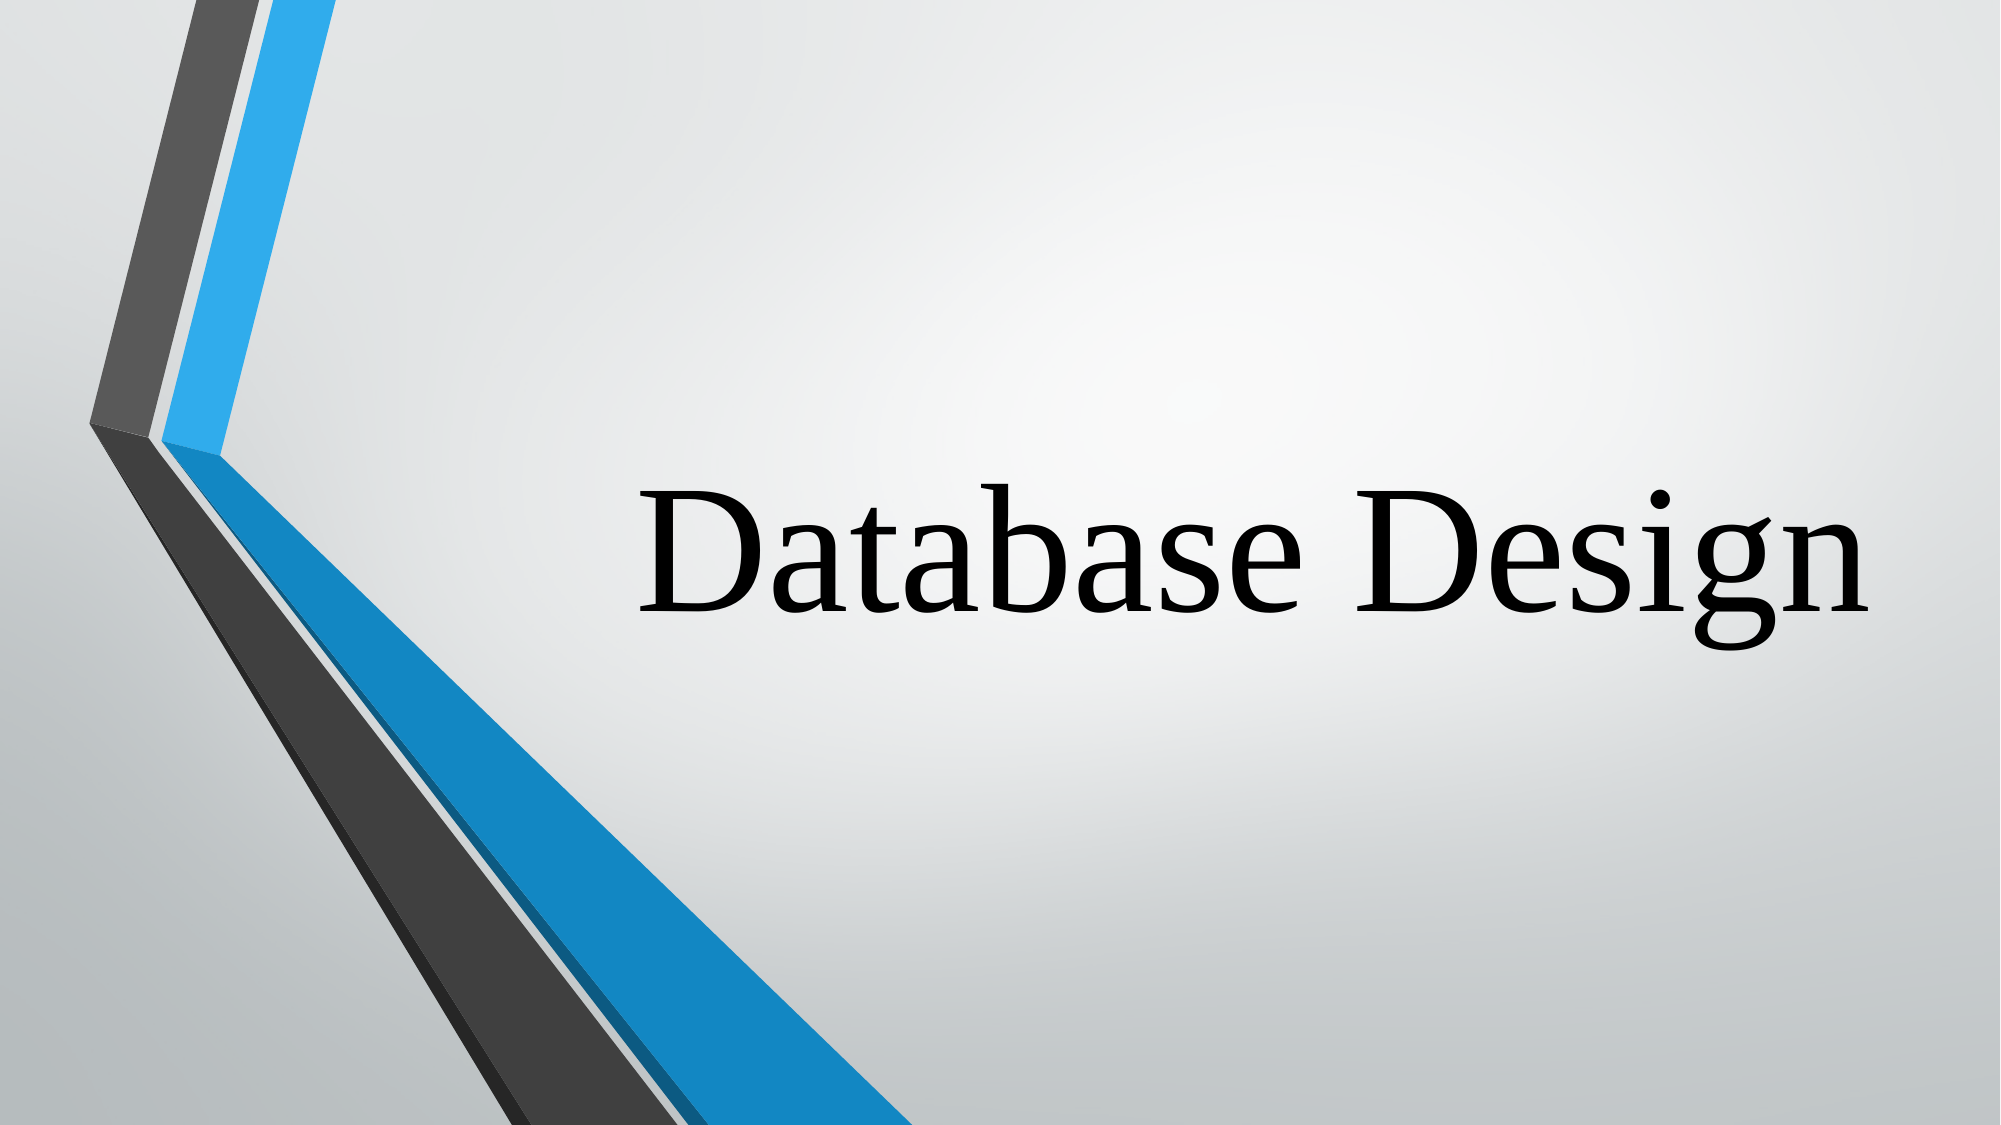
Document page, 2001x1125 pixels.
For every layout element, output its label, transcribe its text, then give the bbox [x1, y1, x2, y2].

title Database Design [480, 226, 1887, 656]
